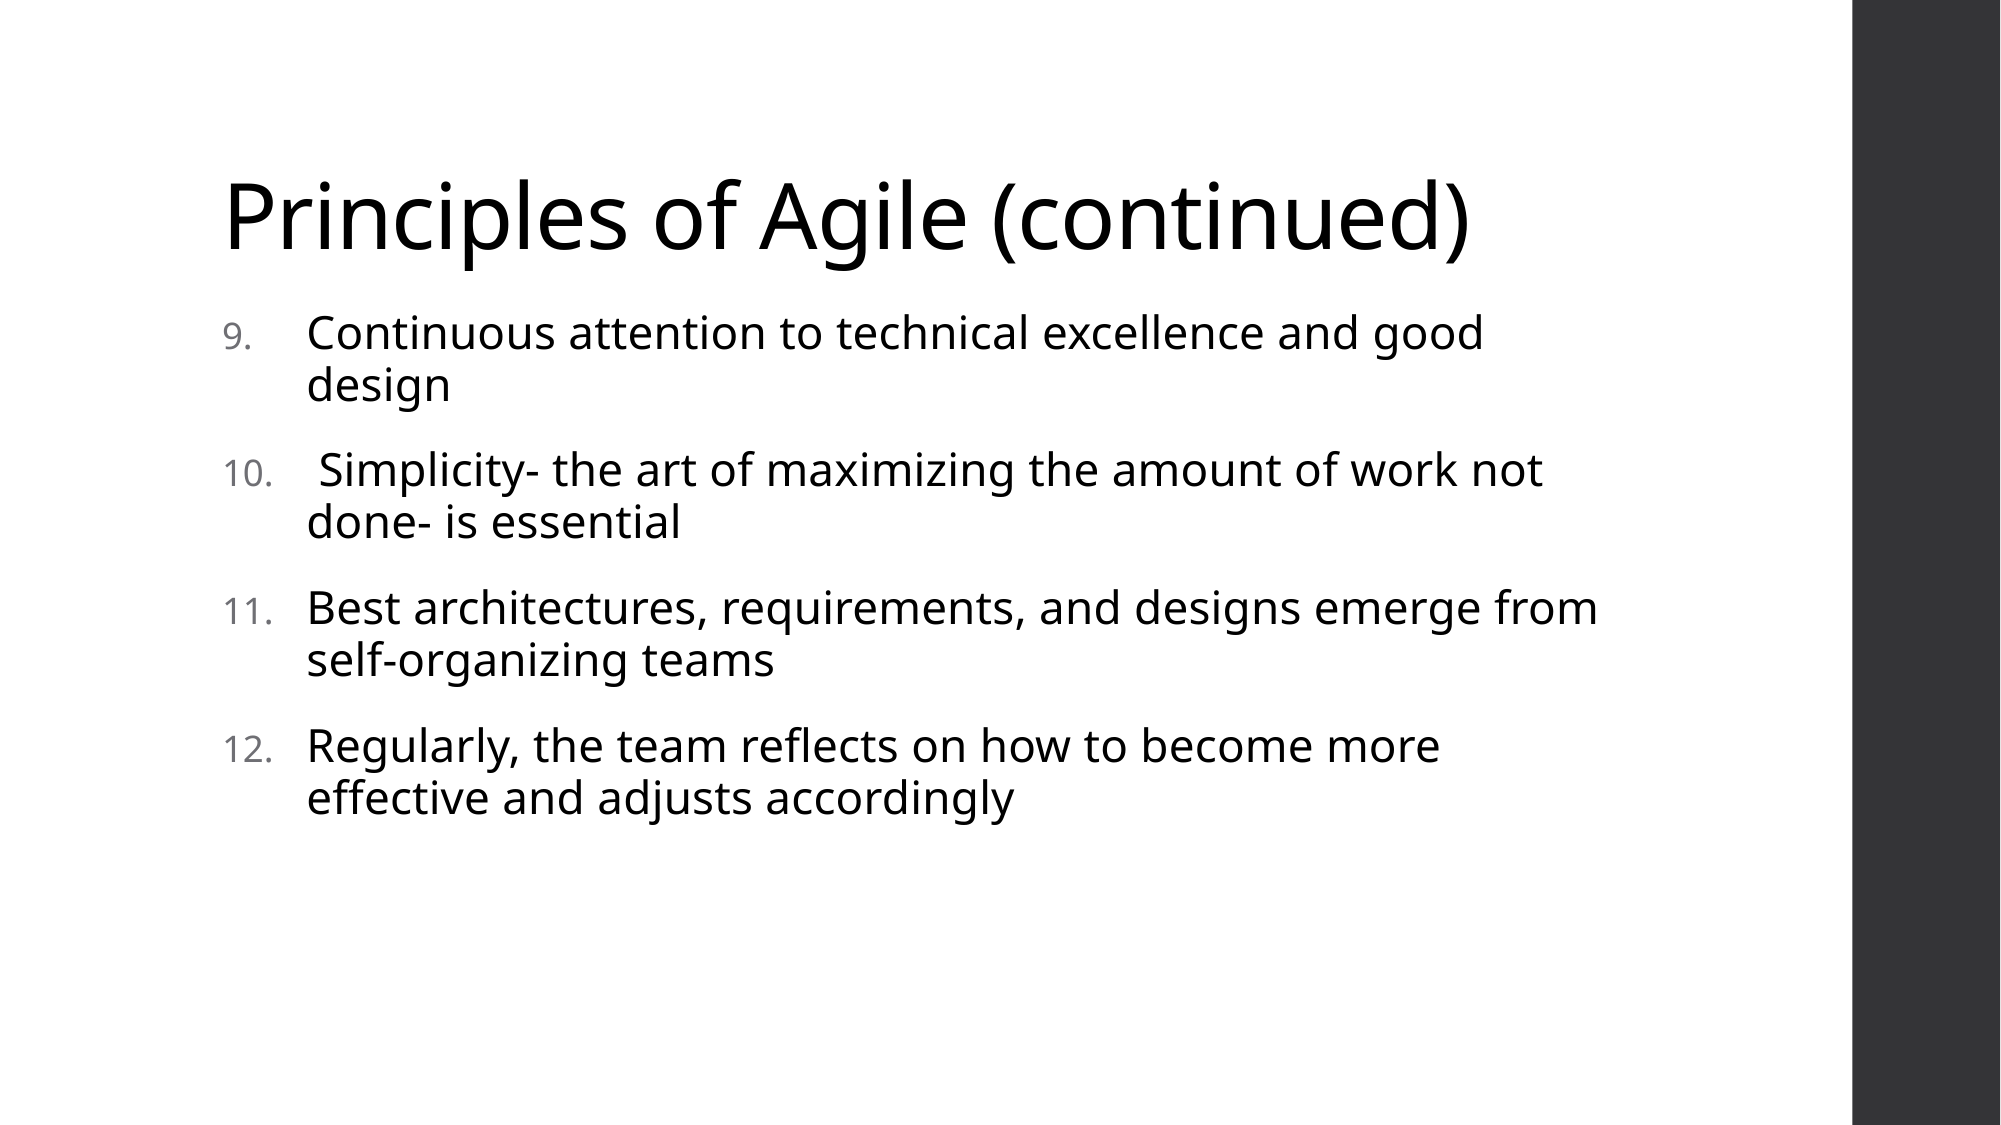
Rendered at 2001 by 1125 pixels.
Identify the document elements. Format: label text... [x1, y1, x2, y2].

title Principles of Agile (continued) [206, 60, 1797, 278]
list Continuous attention to technical excellence and good design Simplicity- the art of maximizing the amount of work not done- is essential Best architectures, requirements, and designs emerge from self-organizing teams Regularly, the team reflects on how to become more effective and adjusts accordingly [206, 299, 1617, 1014]
